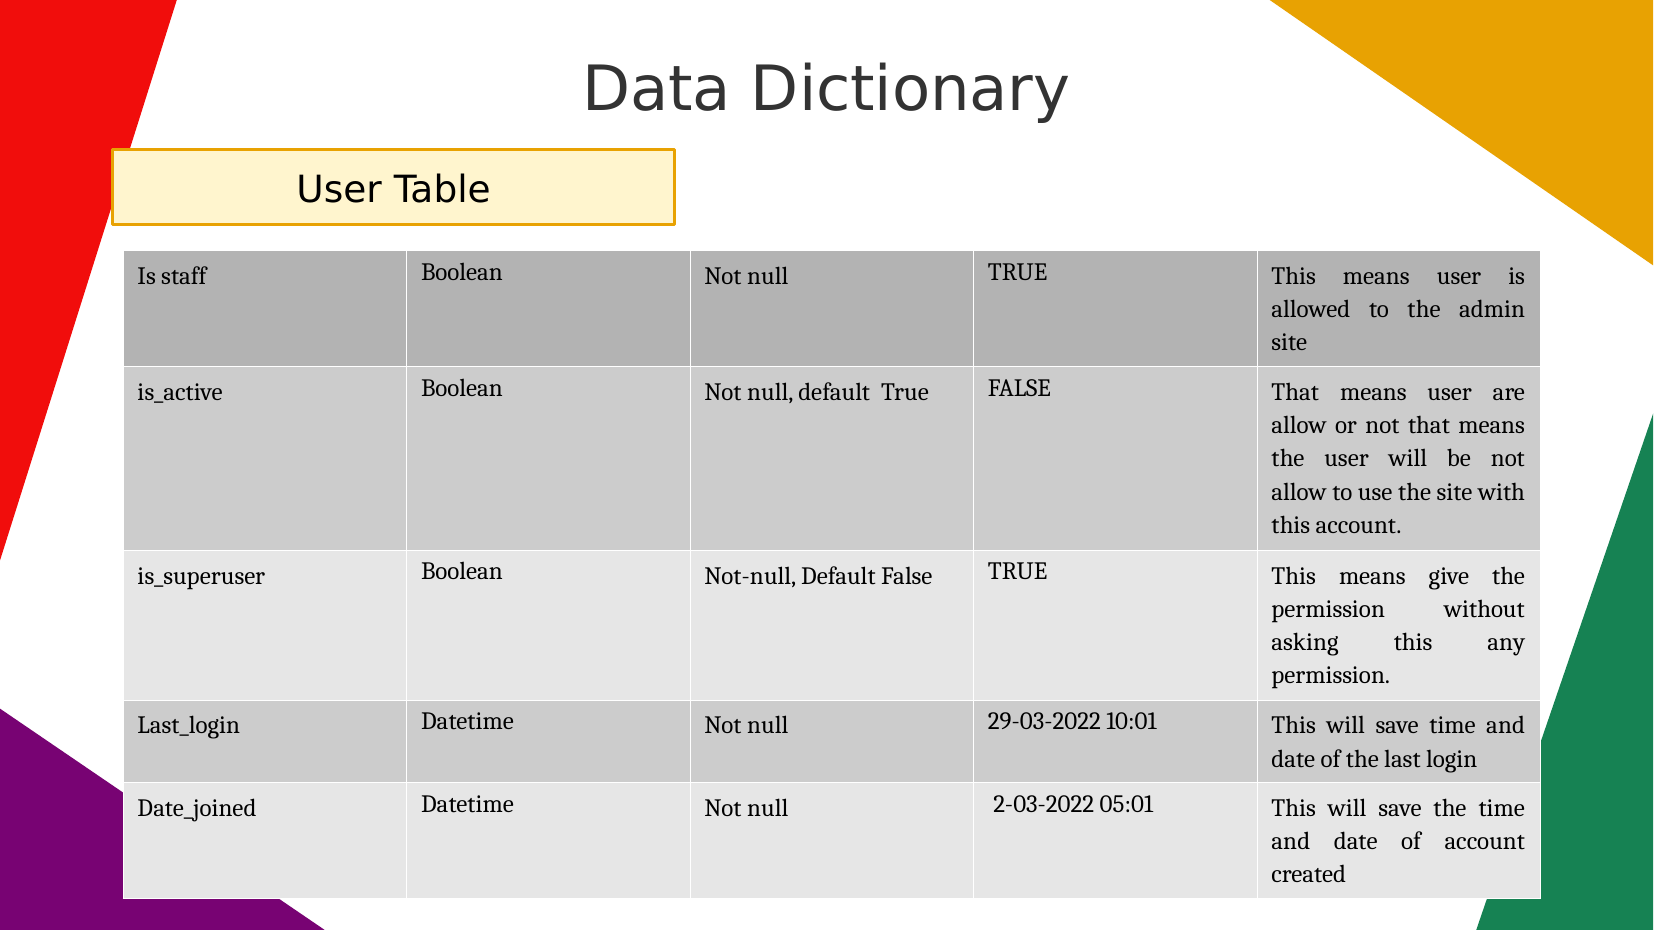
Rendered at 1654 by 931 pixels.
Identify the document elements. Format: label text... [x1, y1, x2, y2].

table_header Is staff [124, 251, 406, 366]
table_cell Boolean [407, 551, 690, 700]
table_cell Datetime [407, 783, 690, 898]
table_cell Not null [691, 783, 973, 898]
table_cell FALSE [974, 367, 1257, 550]
title Data Dictionary [118, 49, 1536, 122]
table_cell 29-03-2022 10:01 [974, 701, 1257, 782]
table_header TRUE [974, 251, 1257, 366]
text_box User Table [112, 149, 675, 225]
table_cell Not null, default True [691, 367, 973, 550]
table_cell Date_joined [124, 783, 406, 898]
table_cell Last_login [124, 701, 406, 782]
table_cell Not null [691, 701, 973, 782]
table_header This means user is allowed to the admin site [1258, 251, 1540, 366]
table_cell is_active [124, 367, 406, 550]
table_cell Not-null, Default False [691, 551, 973, 700]
table_cell TRUE [974, 551, 1257, 700]
table_cell Boolean [407, 367, 690, 550]
table_cell Datetime [407, 701, 690, 782]
table_header Boolean [407, 251, 690, 366]
table_cell 2-03-2022 05:01 [974, 783, 1257, 898]
table_cell is_superuser [124, 551, 406, 700]
table_cell This will save time and date of the last login [1258, 701, 1540, 782]
table_cell This means give the permission without asking this any permission. [1258, 551, 1540, 700]
table_cell This will save the time and date of account created [1258, 783, 1540, 898]
table_header Not null [691, 251, 973, 366]
table_cell That means user are allow or not that means the user will be not allow to use the site with this account. [1258, 367, 1540, 550]
